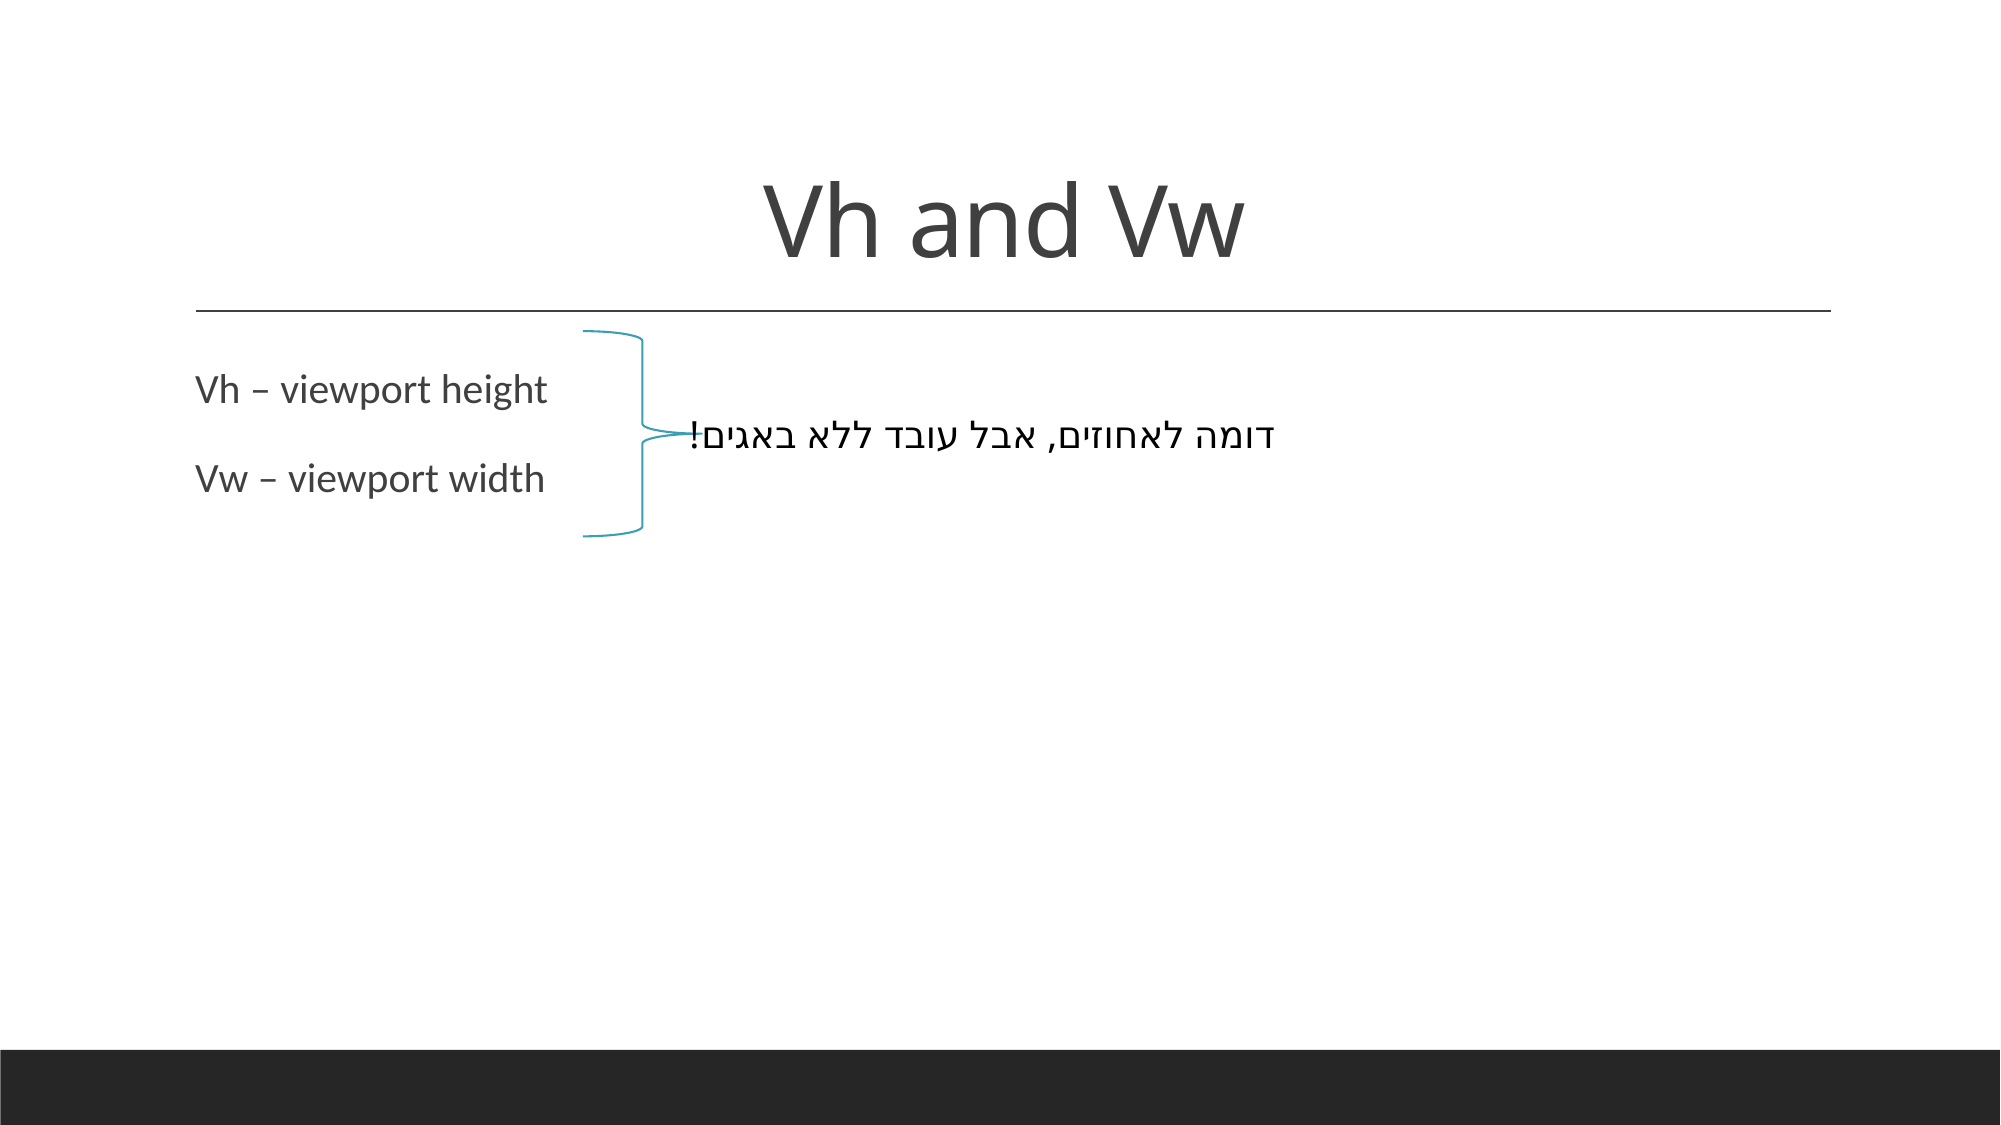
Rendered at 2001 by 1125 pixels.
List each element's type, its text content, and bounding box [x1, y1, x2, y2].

title Vh and Vw [180, 47, 1830, 285]
text_box [582, 330, 672, 538]
text_box דומה לאחוזים, אבל עובד ללא באגים! [672, 403, 1291, 464]
list Vh – viewport height Vw – viewport width [180, 345, 1830, 963]
